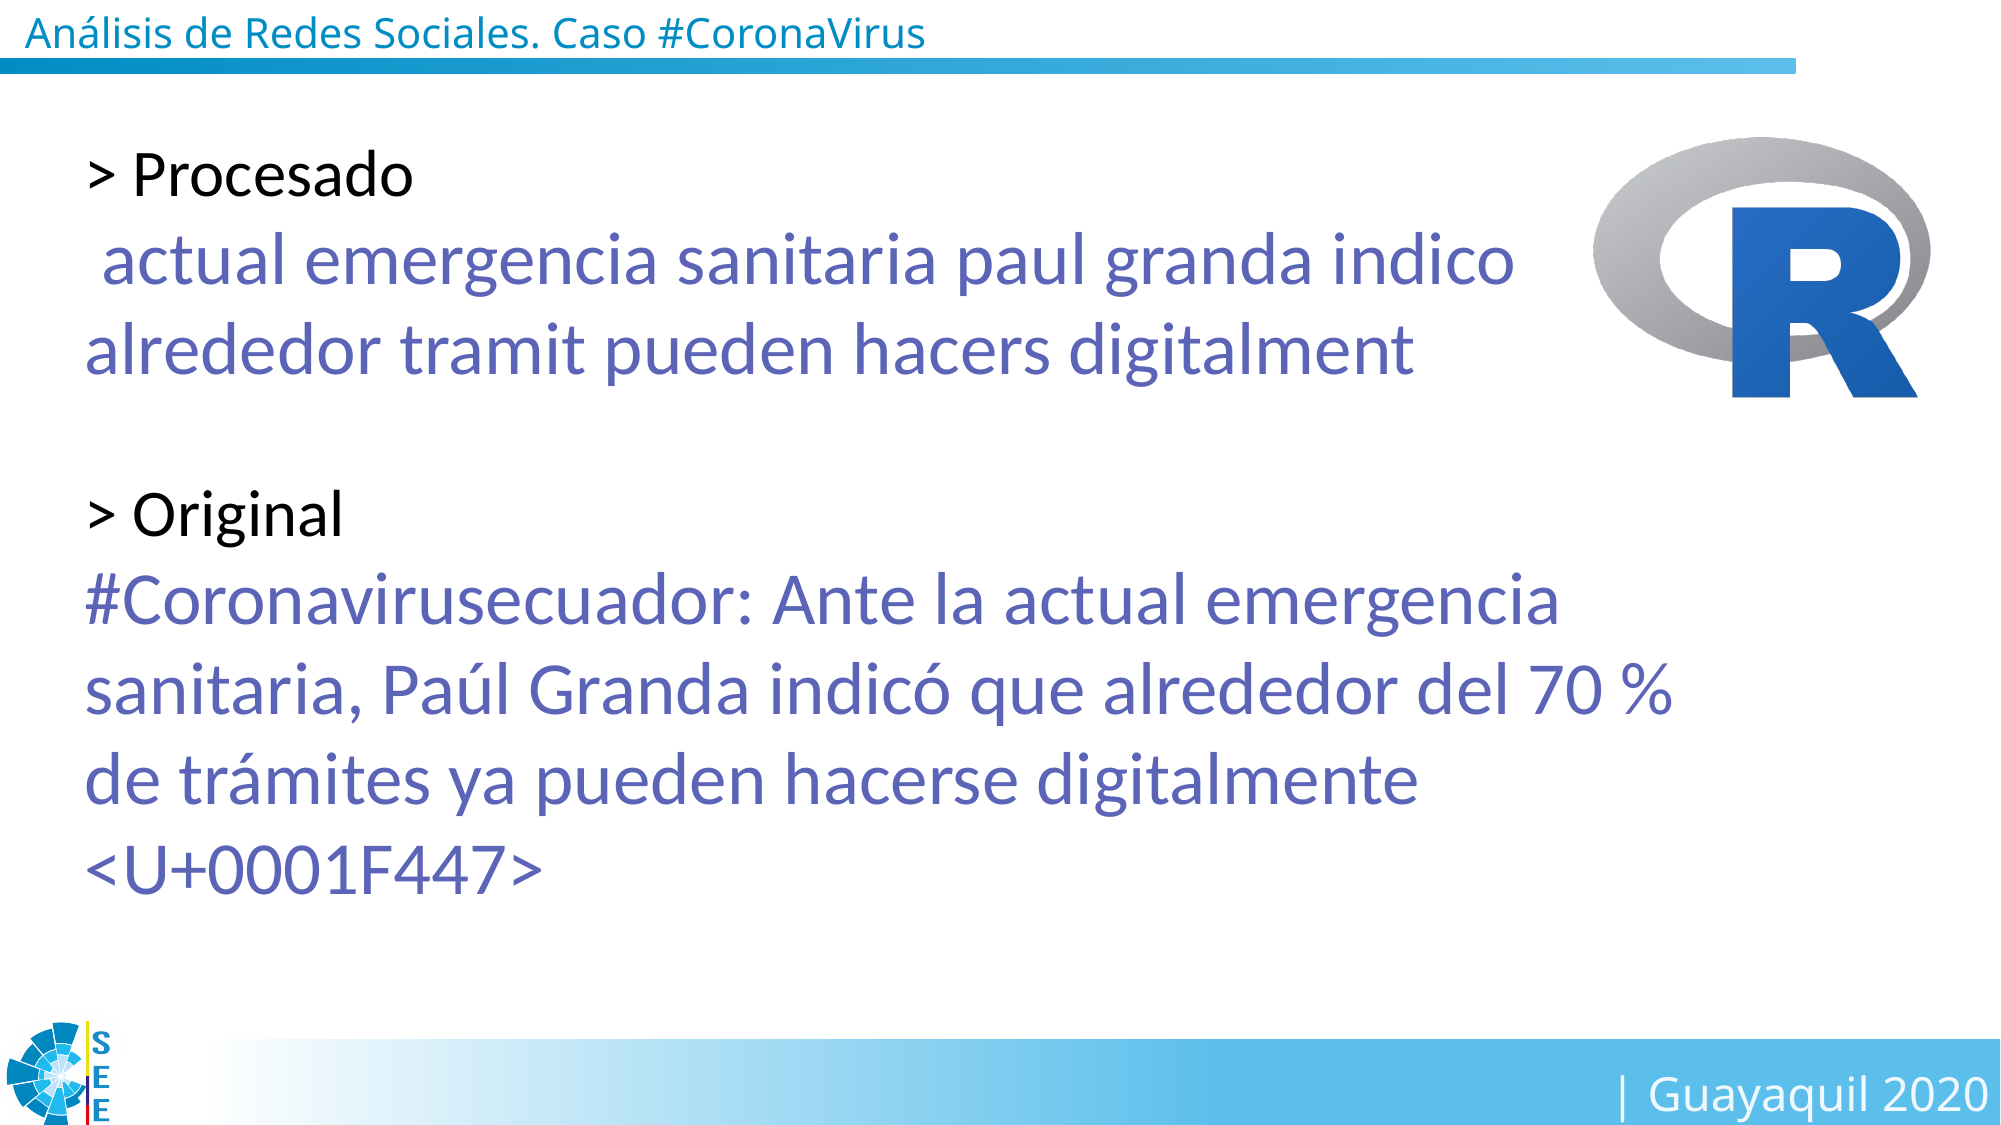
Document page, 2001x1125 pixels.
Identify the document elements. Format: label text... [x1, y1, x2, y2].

text_box > Procesado actual emergencia sanitaria paul granda indico alrededor tramit pueden hacers digitalment > Original #Coronavirusecuador: Ante la actual emergencia sanitaria, Paúl Granda indicó que alrededor del 70 % de trámites ya pueden hacerse digitalmente <U+0001F447> [70, 122, 1754, 918]
text_box Análisis de Redes Sociales. Caso #CoronaVirus [9, 6, 1990, 66]
text_box [204, 1038, 2000, 1125]
text_box [0, 58, 1796, 75]
text_box | Guayaquil 2020 [591, 1062, 2000, 1125]
picture [1593, 136, 1931, 398]
picture [1, 1013, 123, 1125]
